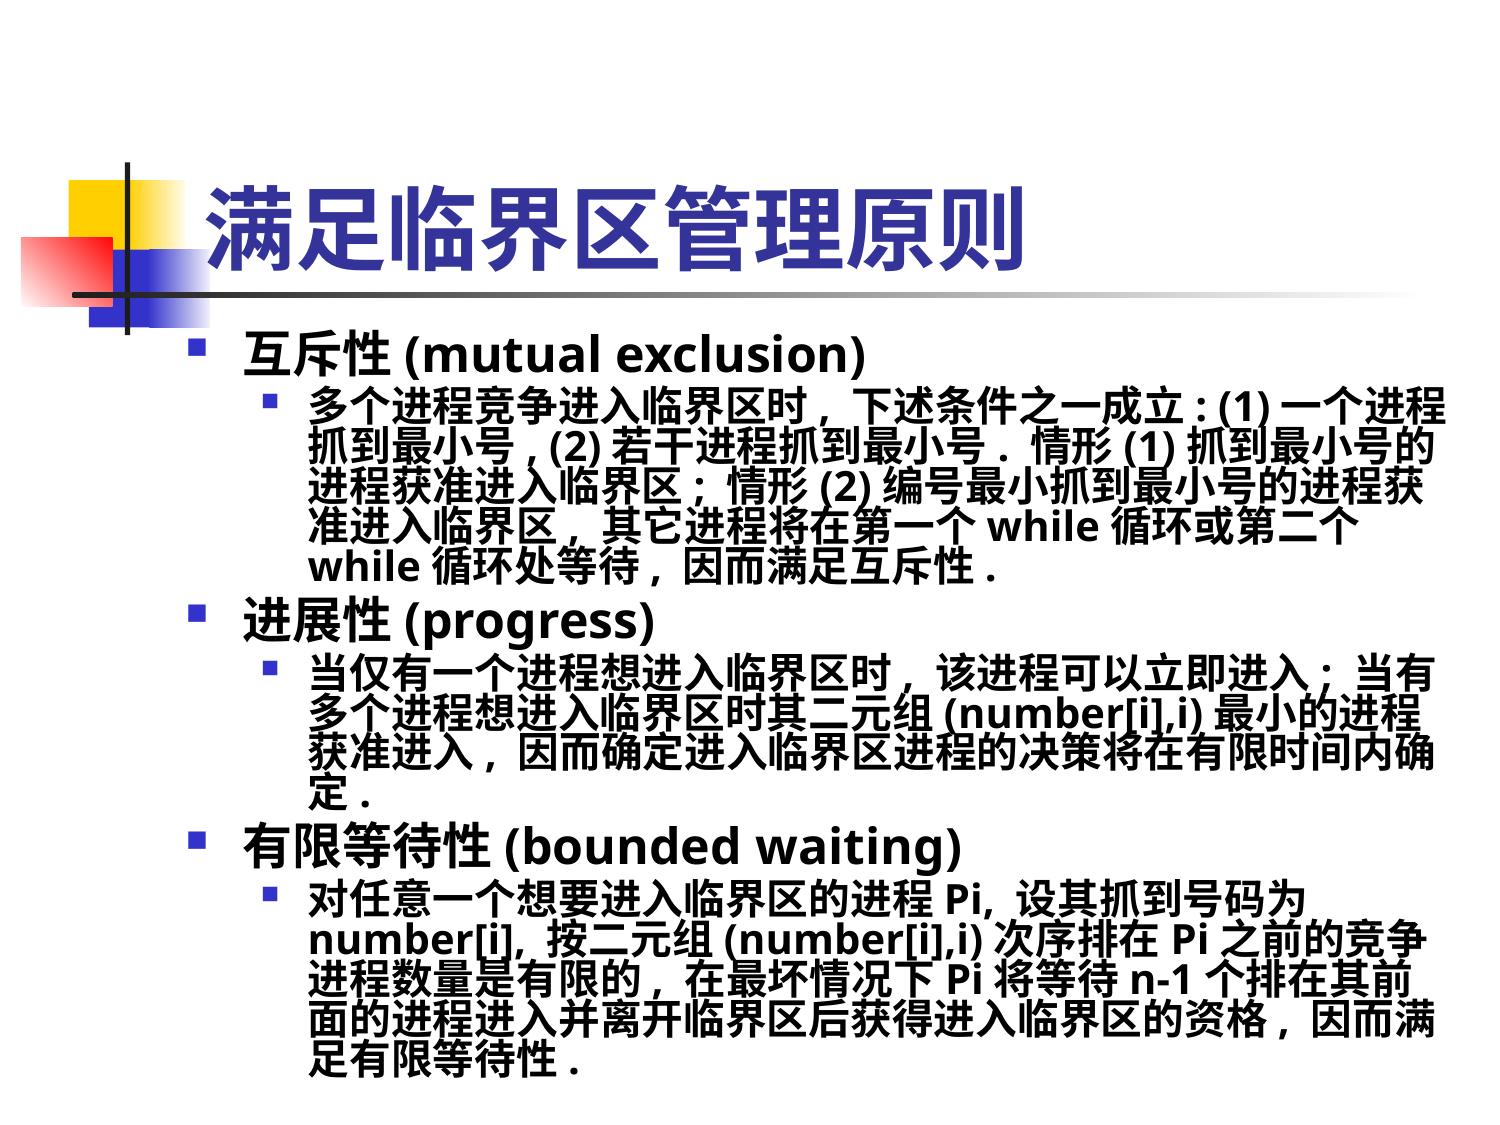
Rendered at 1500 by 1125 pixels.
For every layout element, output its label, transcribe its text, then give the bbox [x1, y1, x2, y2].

title 满足临界区管理原则 [188, 101, 1468, 289]
list 互斥性(mutual exclusion) 多个进程竞争进入临界区时, 下述条件之一成立: (1)一个进程抓到最小号, (2)若干进程抓到最小号. 情形(1)抓到最小号的进程获准进入临界区; 情形(2)编号最小抓到最小号的进程获准进入临界区, 其它进程将在第一个while循环或第二个while循环处等待, 因而满足互斥性. 进展性(progress) 当仅有一个进程想进入临界区时, 该进程可以立即进入; 当有多个进程想进入临界区时其二元组(number[i],i)最小的进程获准进入, 因而确定进入临界区进程的决策将在有限时间内确定. 有限等待性(bounded waiting) 对任意一个想要进入临界区的进程Pi, 设其抓到号码为number[i], 按二元组(number[i],i)次序排在Pi之前的竞争进程数量是有限的, 在最坏情况下Pi将等待n-1个排在其前面的进程进入并离开临界区后获得进入临界区的资格, 因而满足有限等待性. [170, 326, 1470, 1055]
